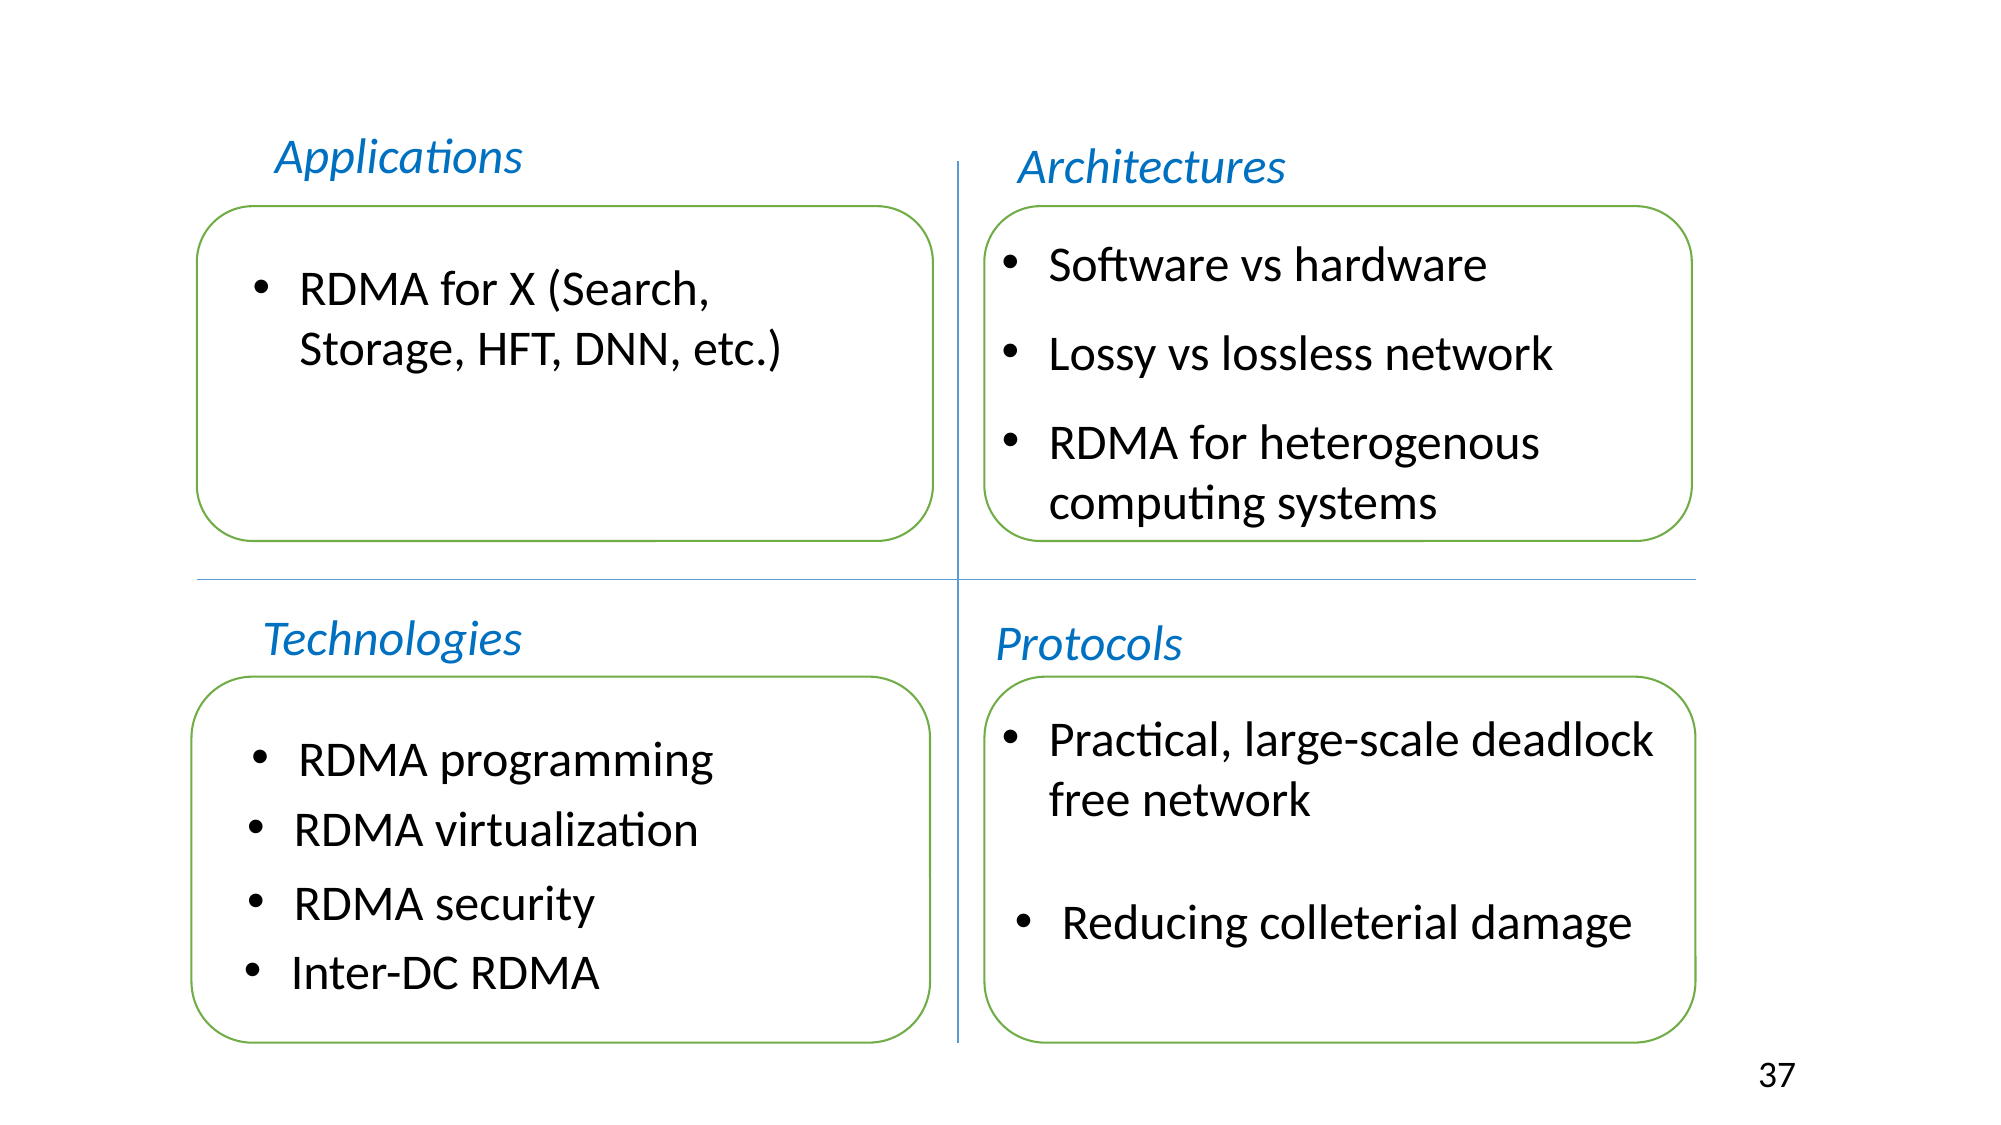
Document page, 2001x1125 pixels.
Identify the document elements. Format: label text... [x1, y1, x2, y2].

text_box RDMA for X (Search, Storage, HFT, DNN, etc.) [237, 248, 892, 384]
text_box [983, 716, 1697, 1044]
text_box Applications [260, 116, 539, 192]
text_box [195, 205, 934, 543]
text_box RDMA programming [236, 719, 779, 788]
text_box Inter-DC RDMA [229, 932, 851, 1007]
text_box Architectures [1003, 126, 1302, 202]
text_box [190, 675, 932, 1044]
text_box Technologies [247, 598, 538, 673]
text_box [997, 675, 1683, 698]
text_box RDMA security [232, 863, 854, 939]
text_box [983, 205, 1693, 537]
text_box Practical, large-scale deadlock free network [987, 698, 1696, 834]
text_box Protocols [980, 603, 1198, 678]
text_box RDMA virtualization [232, 788, 854, 863]
text_box Reducing colleterial damage [1000, 882, 1675, 958]
text_box RDMA for heterogenous computing systems [987, 402, 1660, 538]
text_box [1019, 538, 1657, 543]
text_box Software vs hardware [986, 224, 1583, 299]
text_box Lossy vs lossless network [986, 313, 1583, 388]
